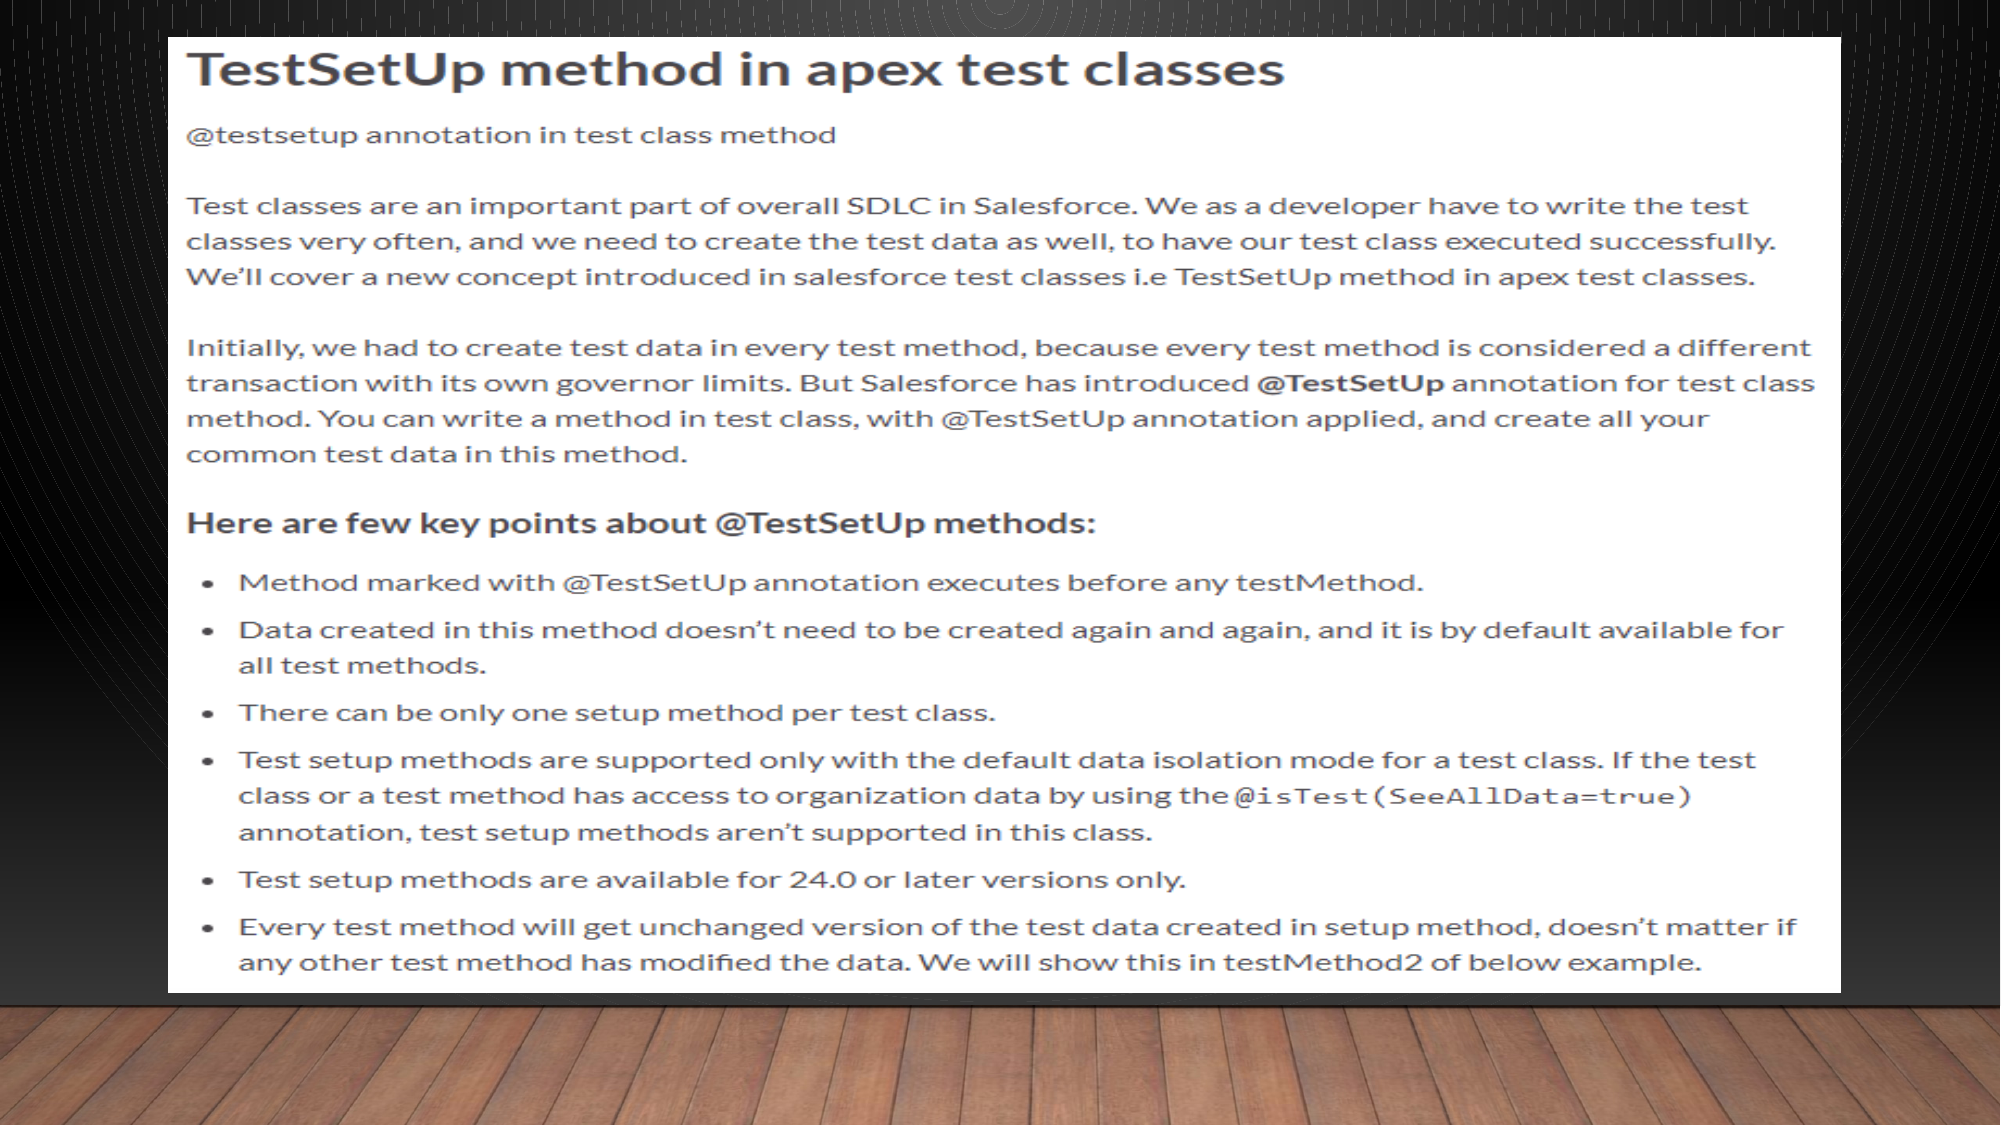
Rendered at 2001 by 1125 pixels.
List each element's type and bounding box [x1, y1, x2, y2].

picture [168, 36, 1841, 993]
picture [0, 1005, 2000, 1125]
